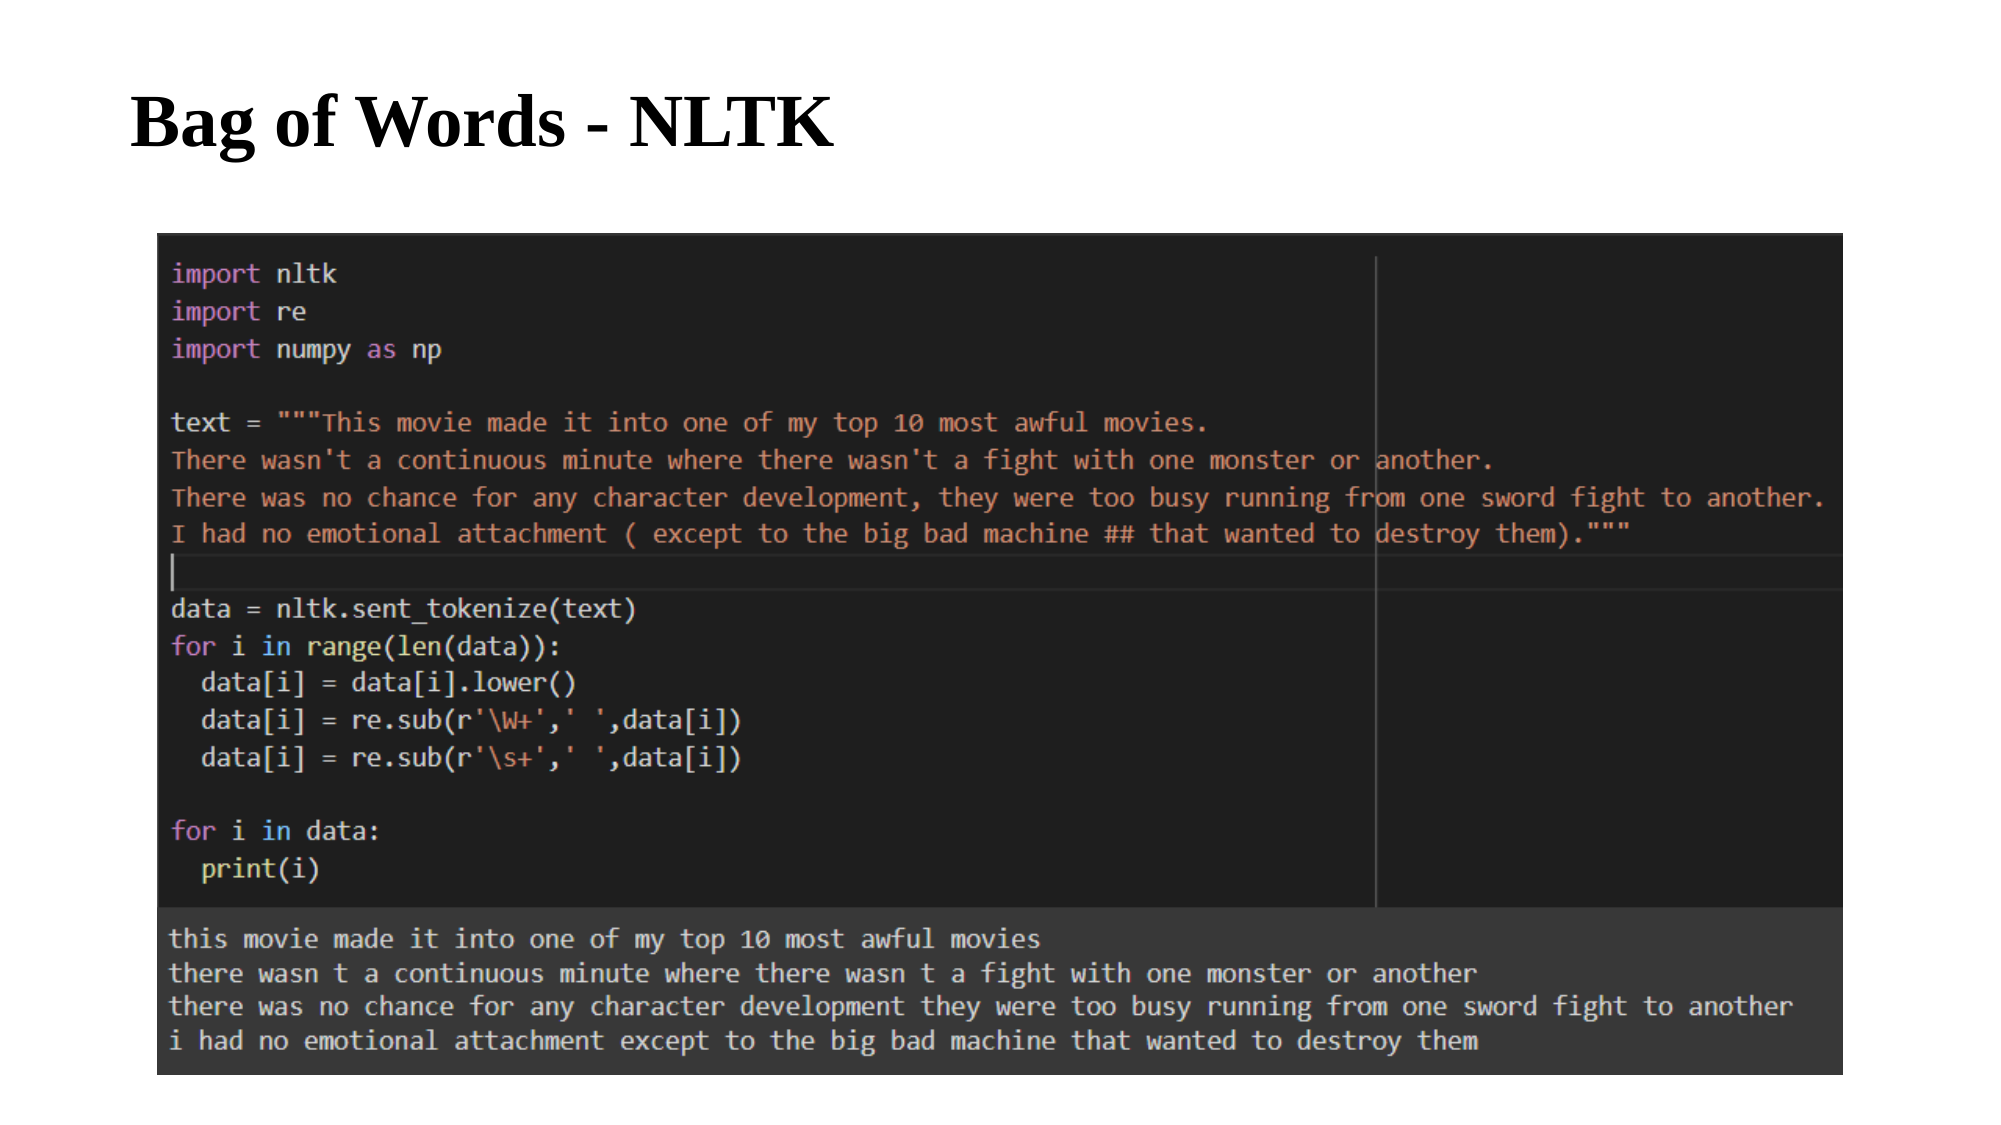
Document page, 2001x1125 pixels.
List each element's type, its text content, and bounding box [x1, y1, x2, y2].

picture [157, 233, 1843, 1075]
title Bag of Words - NLTK [115, 13, 1841, 231]
